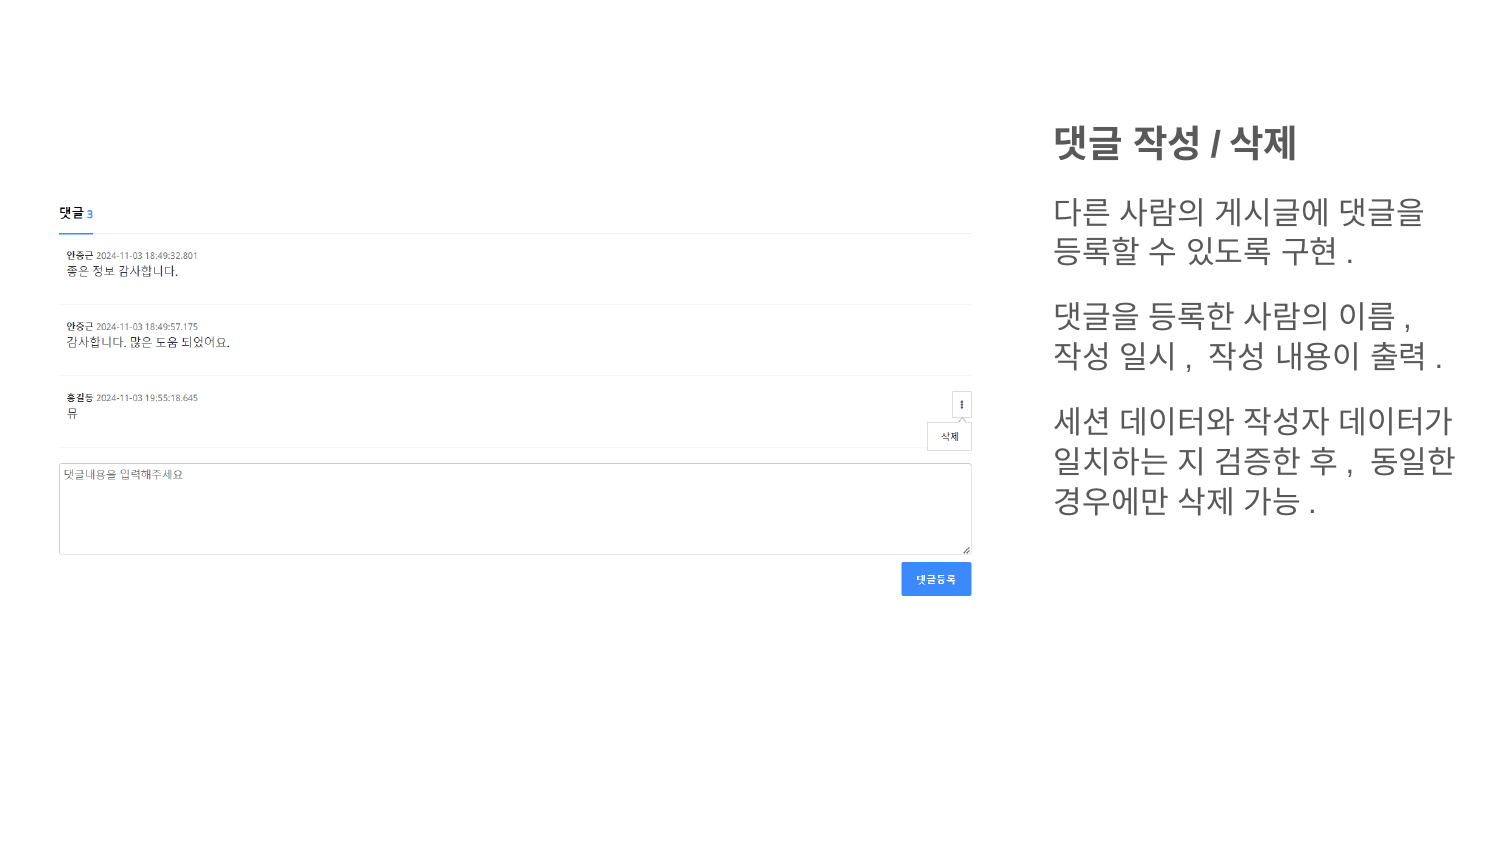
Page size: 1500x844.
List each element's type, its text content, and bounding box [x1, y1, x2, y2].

picture [29, 179, 1008, 609]
list 댓글 작성/삭제 다른 사람의 게시글에 댓글을 등록할 수 있도록 구현. 댓글을 등록한 사람의 이름, 작성 일시, 작성 내용이 출력. 세션 데이터와 작성자 데이터가 일치하는 지 검증한 후, 동일한 경우에만 삭제 가능. [1038, 102, 1500, 778]
